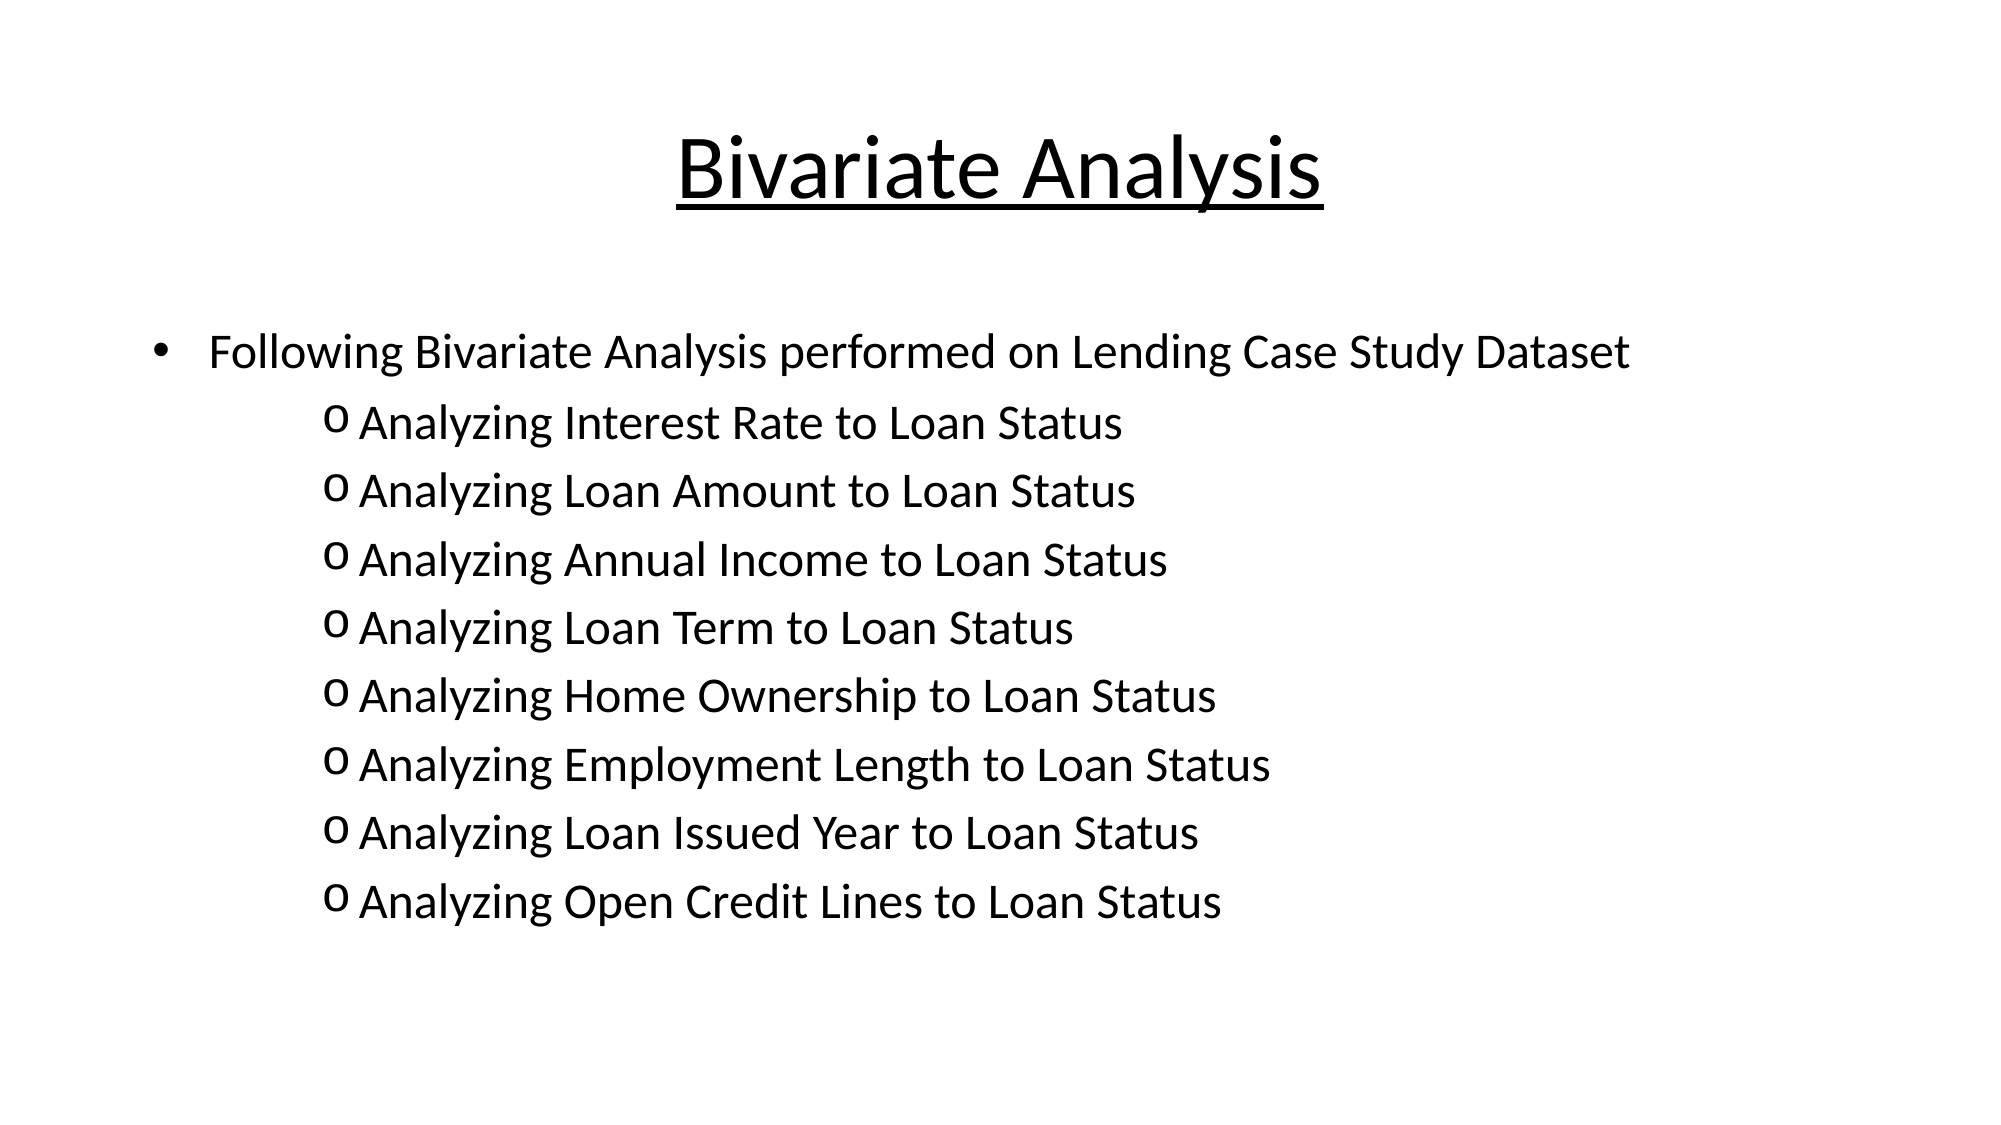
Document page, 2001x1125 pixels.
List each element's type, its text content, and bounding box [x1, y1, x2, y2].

text_box Following Bivariate Analysis performed on Lending Case Study Dataset Analyzing Interest Rate to Loan Status Analyzing Loan Amount to Loan Status Analyzing Annual Income to Loan Status Analyzing Loan Term to Loan Status Analyzing Home Ownership to Loan Status Analyzing Employment Length to Loan Status Analyzing Loan Issued Year to Loan Status Analyzing Open Credit Lines to Loan Status [137, 299, 1863, 1014]
text_box Bivariate Analysis [137, 59, 1863, 278]
